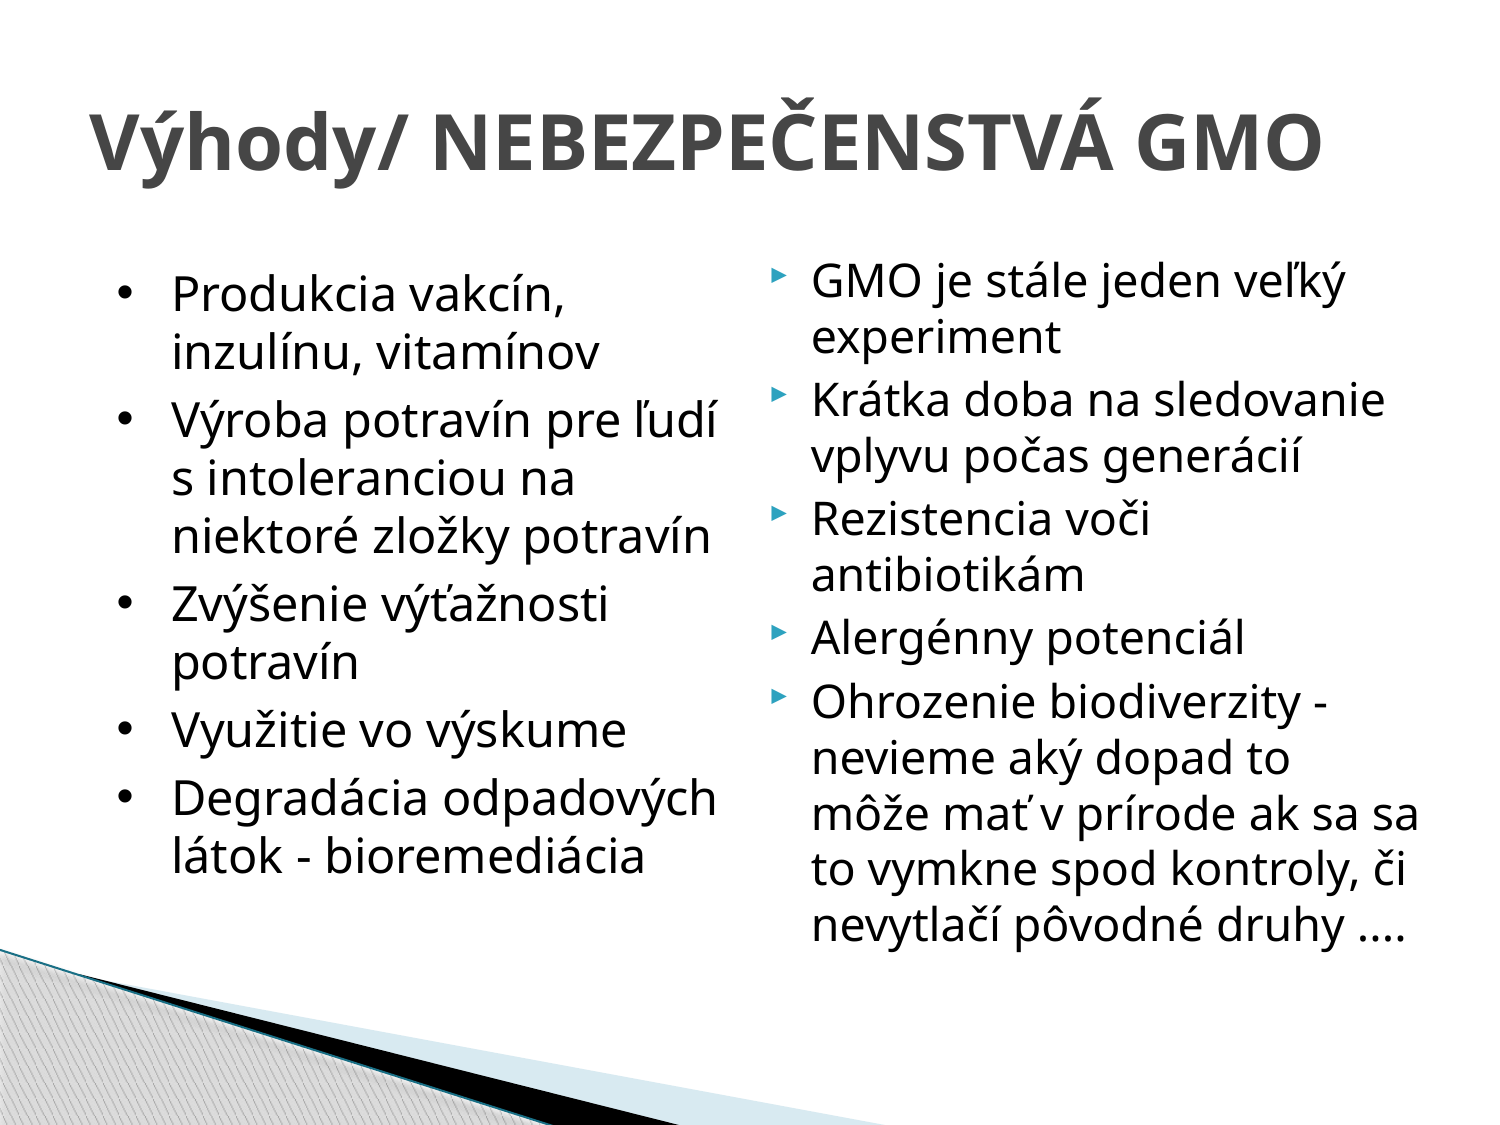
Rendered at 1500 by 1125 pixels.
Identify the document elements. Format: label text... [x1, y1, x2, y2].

text_box Produkcia vakcín, inzulínu, vitamínov Výroba potravín pre ľudí s intoleranciou na niektoré zložky potravín Zvýšenie výťažnosti potravín Využitie vo výskume Degradácia odpadových látok - bioremediácia [101, 255, 742, 998]
title Výhody/ NEBEZPEČENSTVÁ GMO [75, 45, 1425, 233]
list GMO je stále jeden veľký experiment Krátka doba na sledovanie vplyvu počas generácií Rezistencia voči antibiotikám Alergénny potenciál Ohrozenie biodiverzity - nevieme aký dopad to môže mať v prírode ak sa sa to vymkne spod kontroly, či nevytlačí pôvodné druhy .... [735, 243, 1436, 976]
